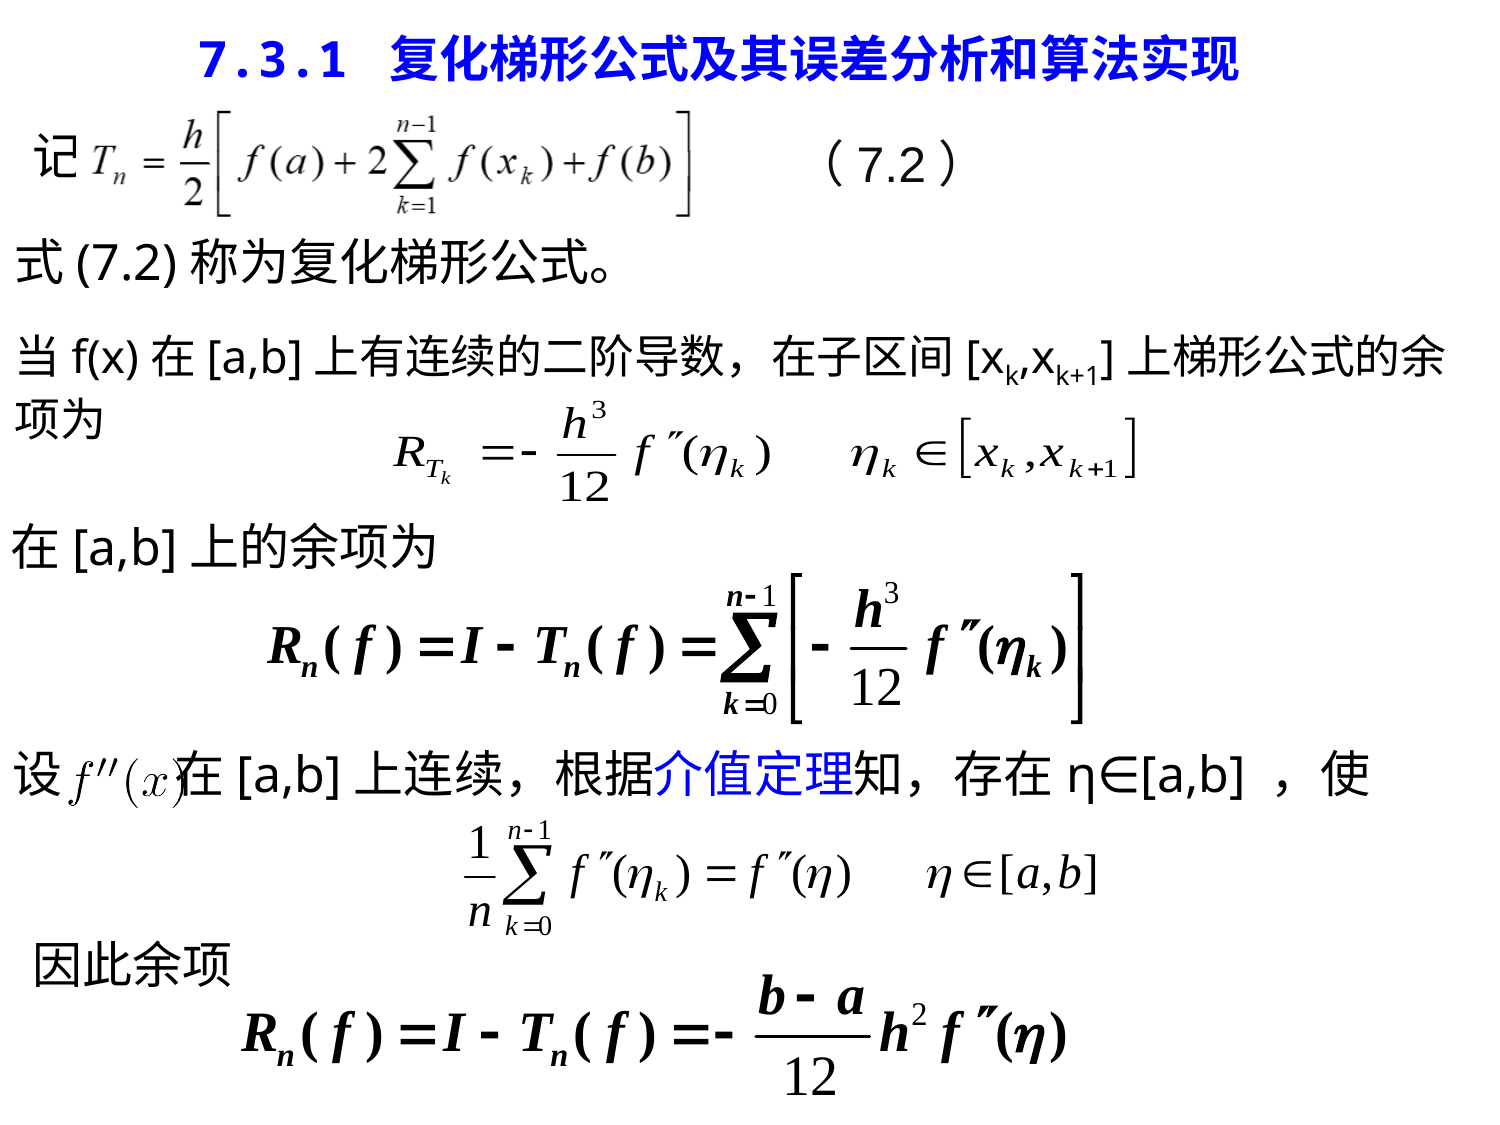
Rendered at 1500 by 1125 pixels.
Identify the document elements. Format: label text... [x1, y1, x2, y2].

text_box 式(7.2)称为复化梯形公式。 [0, 230, 845, 320]
text_box 当f(x)在[a,b]上有连续的二阶导数，在子区间[xk,xk+1]上梯形公式的余项为 [0, 320, 1500, 486]
picture [68, 758, 184, 808]
picture [76, 97, 716, 225]
text_box 设 在[a,b]上连续，根据介值定理知，存在η∈[a,b] ，使 [0, 734, 1498, 901]
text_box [456, 807, 1104, 946]
subtitle 记 [17, 123, 76, 207]
text_box 在[a,b]上的余项为 [0, 508, 604, 603]
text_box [383, 388, 1144, 511]
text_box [230, 955, 1075, 1109]
text_box （7.2） [779, 125, 1170, 200]
text_box 7.3.1 复化梯形公式及其误差分析和算法实现 [183, 20, 1292, 96]
text_box 因此余项 [17, 926, 319, 1034]
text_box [256, 562, 1103, 737]
